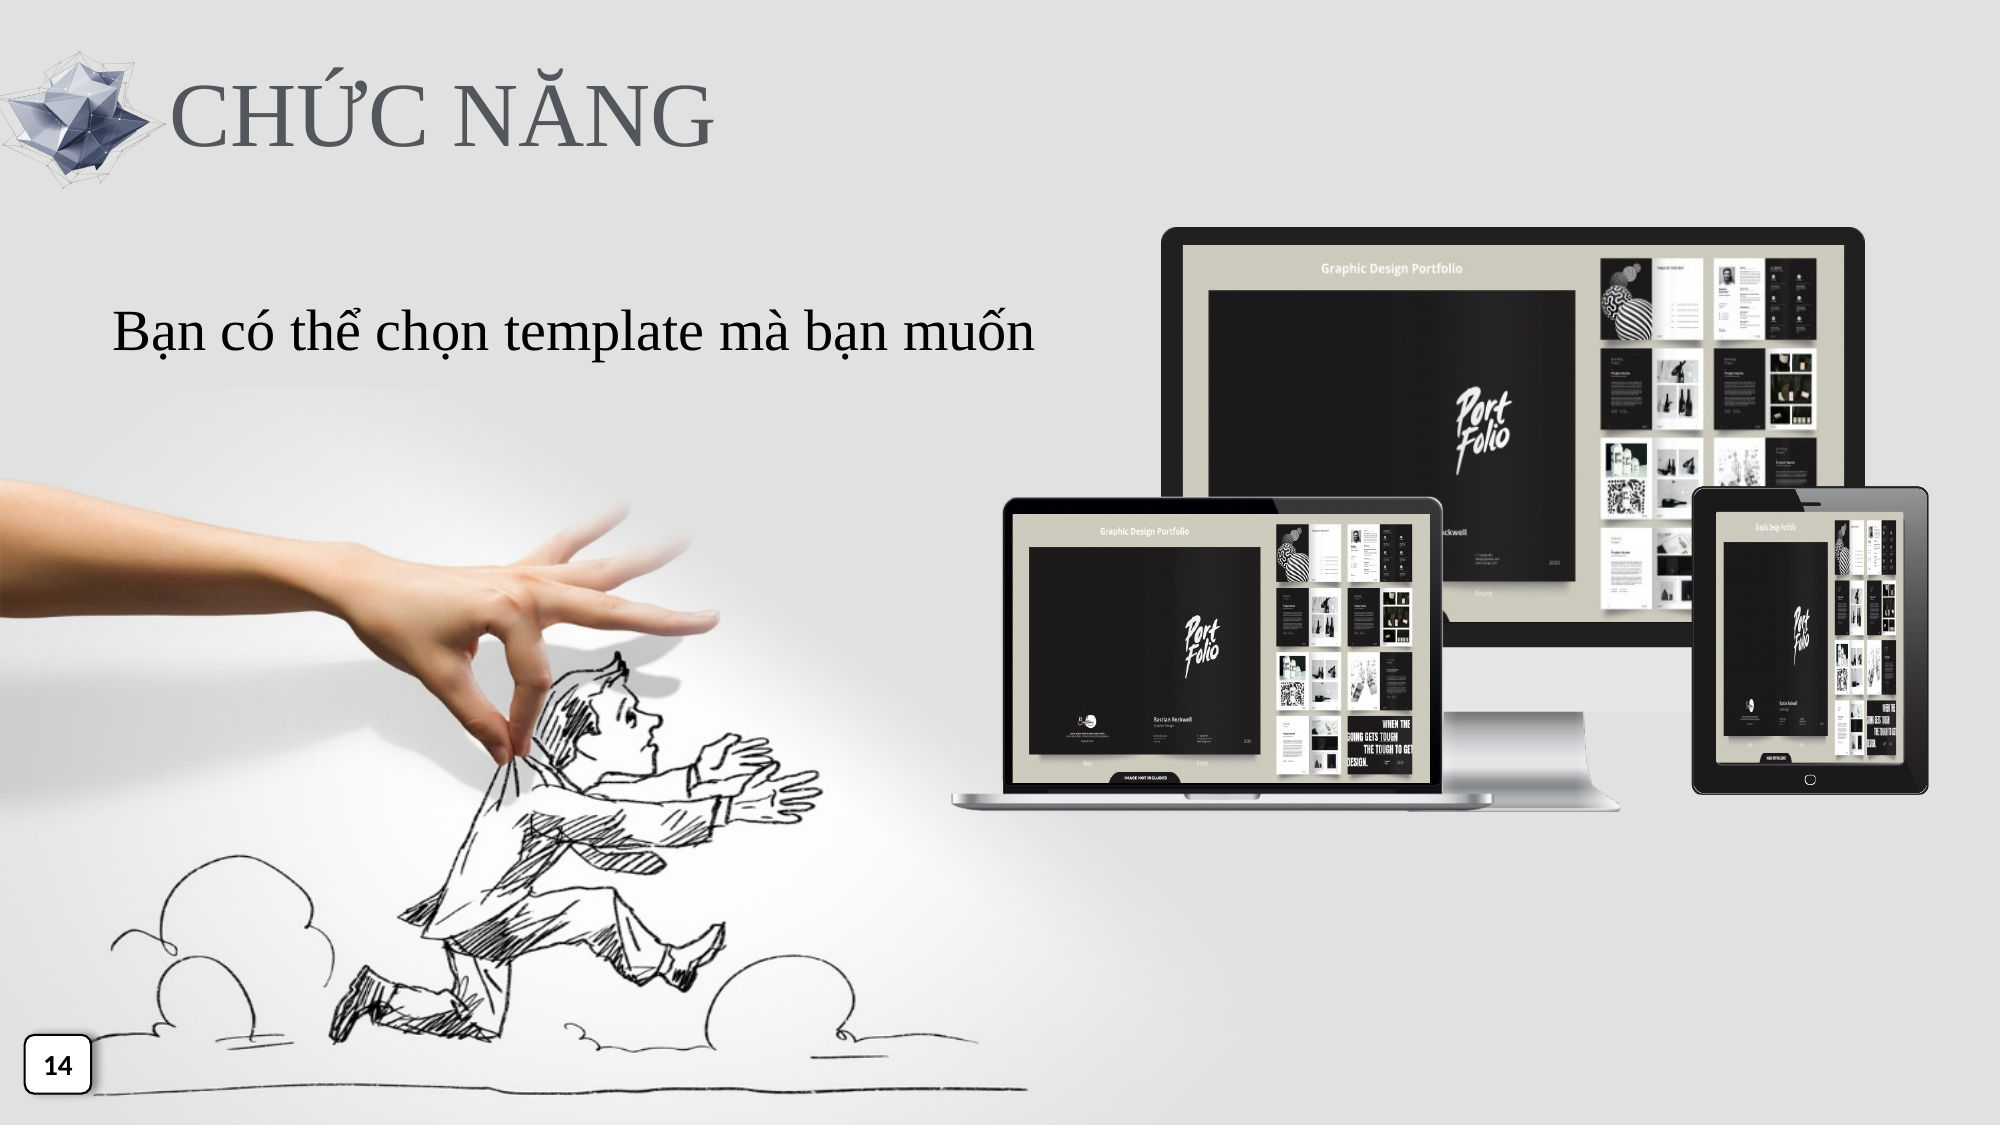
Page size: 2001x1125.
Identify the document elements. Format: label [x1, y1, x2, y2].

text_box [1691, 486, 1929, 795]
picture [0, 0, 2000, 1125]
